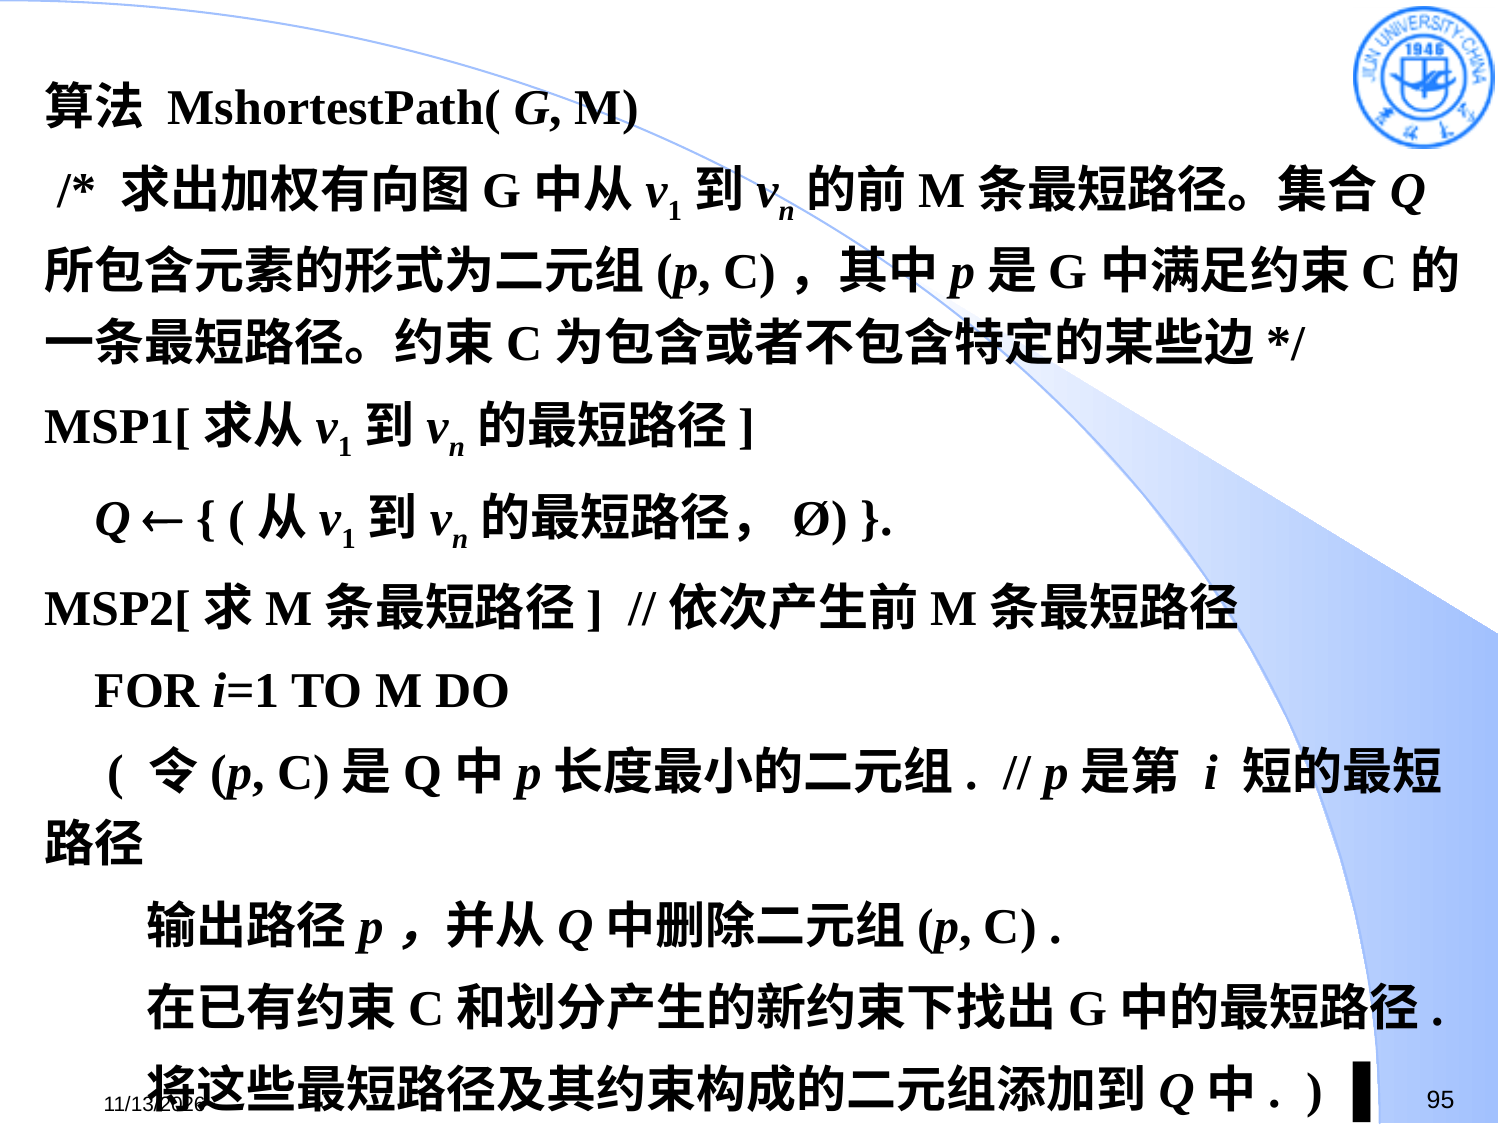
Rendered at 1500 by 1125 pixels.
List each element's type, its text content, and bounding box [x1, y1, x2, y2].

list 算法 MshortestPath( G, M) /* 求出加权有向图G中从v1到vn的前M条最短路径。集合Q所包含元素的形式为二元组(p, C)，其中p是G中满足约束C的一条最短路径。约束C为包含或者不包含特定的某些边*/ MSP1[求从v1到vn的最短路径] Q  { (从v1到vn的最短路径，Ø) }. MSP2[求M条最短路径] //依次产生前M条最短路径 FOR i=1 TO M DO ( 令(p, C)是Q中p长度最小的二元组. // p是第 i 短的最短路径 输出路径p，并从Q中删除二元组(p, C) . 在已有约束C和划分产生的新约束下找出G中的最短路径. 将这些最短路径及其约束构成的二元组添加到Q中. ) ▐ [29, 54, 1477, 1065]
picture [1353, 6, 1495, 149]
